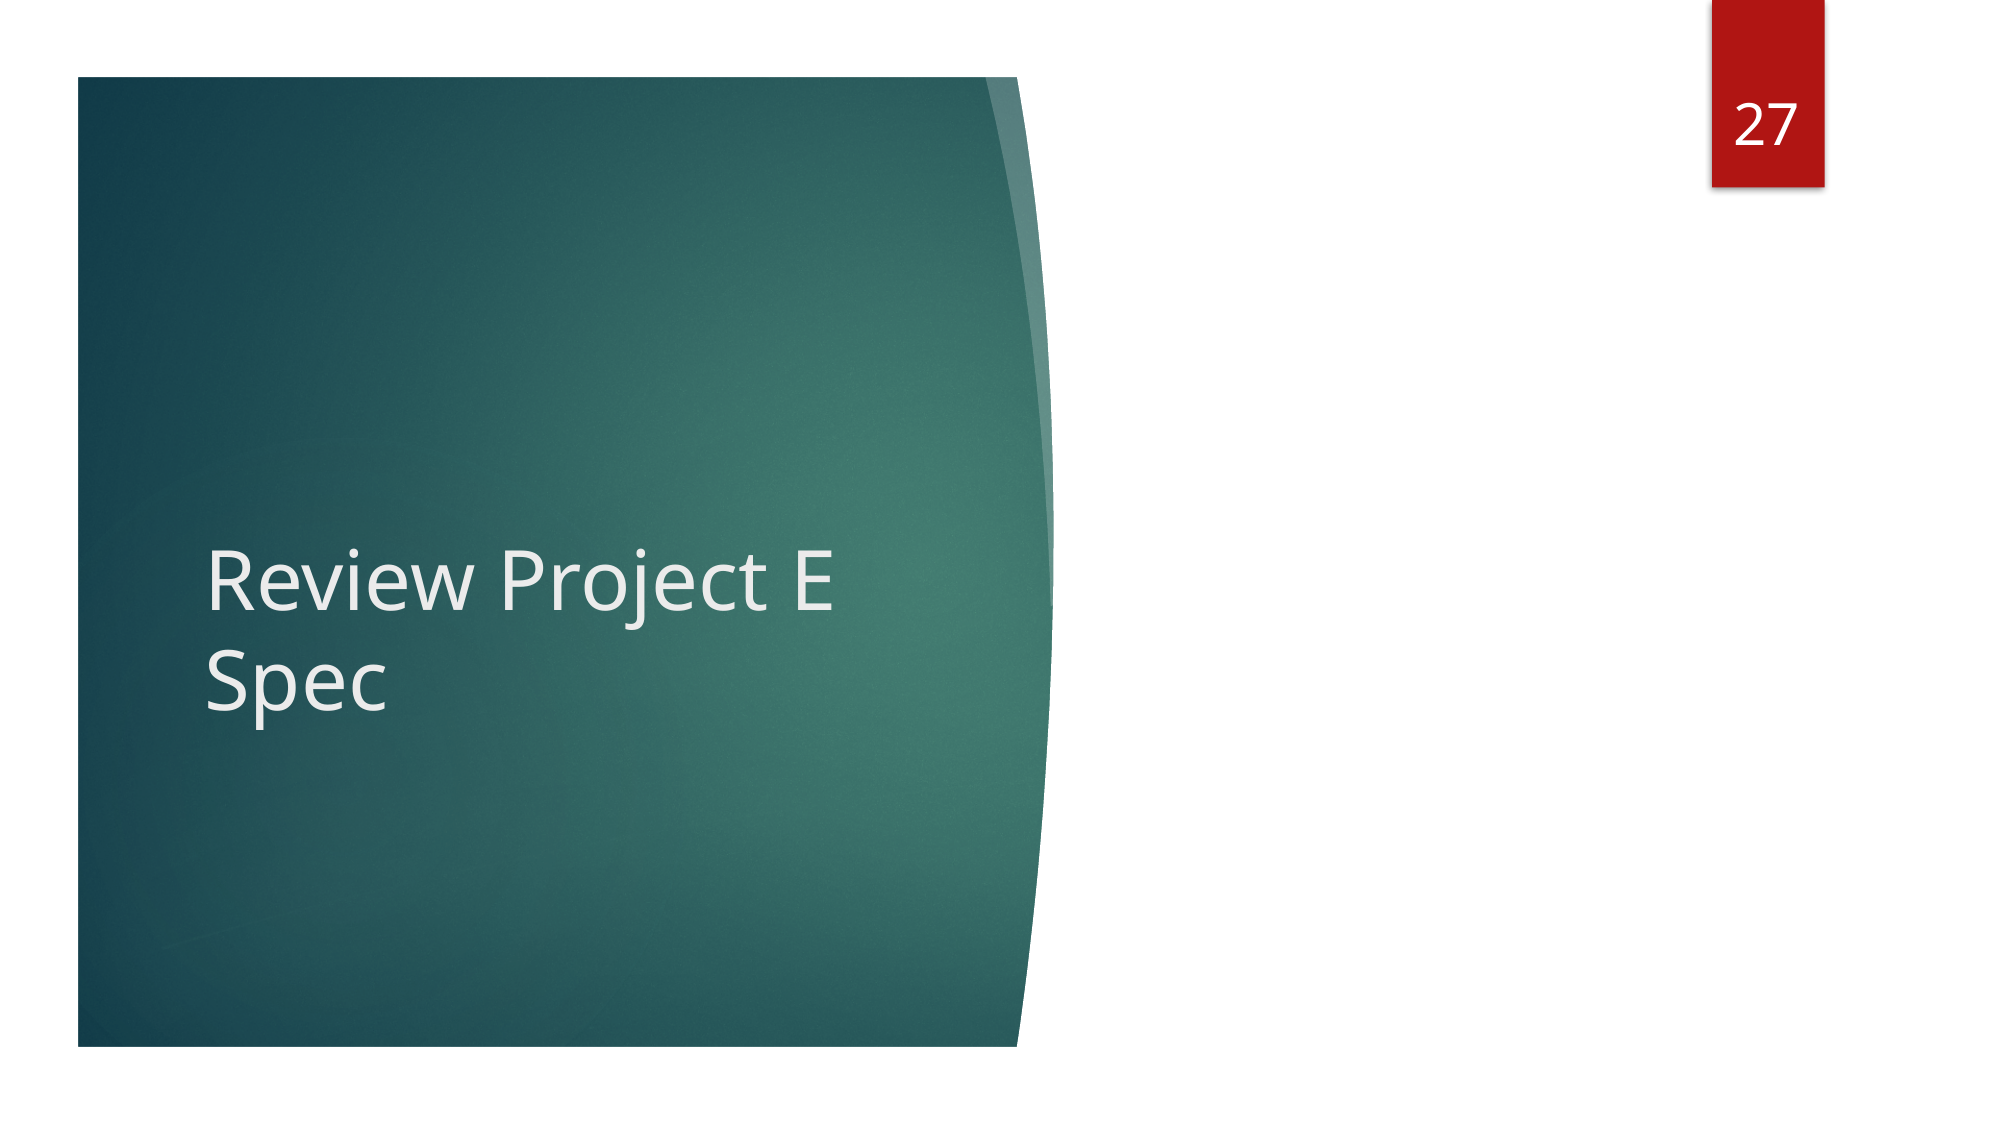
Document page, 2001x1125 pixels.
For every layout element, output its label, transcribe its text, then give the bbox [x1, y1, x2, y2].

slide_number 27 [1698, 48, 1836, 175]
title Review Project E Spec [189, 439, 988, 815]
